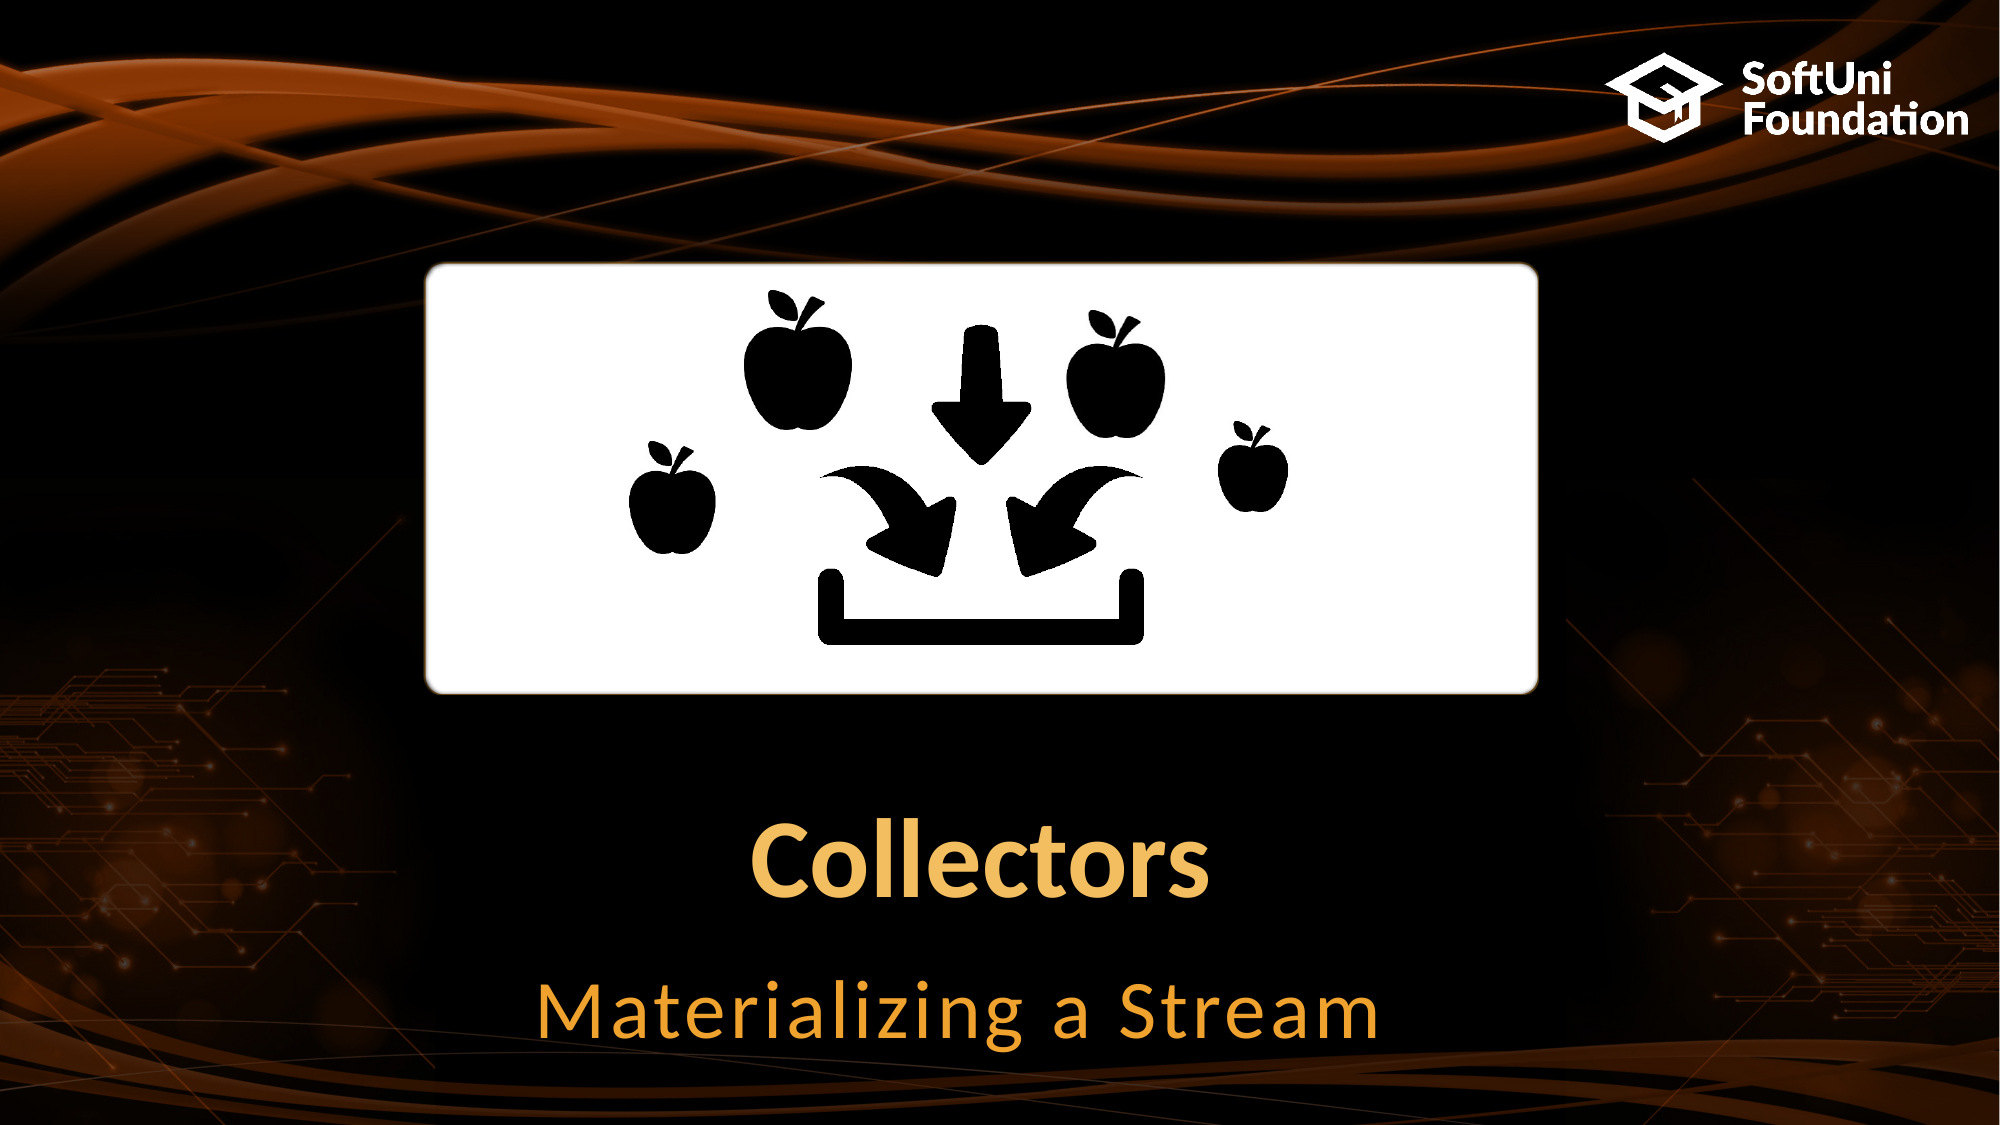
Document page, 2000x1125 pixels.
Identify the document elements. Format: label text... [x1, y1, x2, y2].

picture [0, 0, 2000, 1125]
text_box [424, 262, 1538, 694]
list Materializing a Stream [237, 944, 1704, 1057]
title Collectors [149, 798, 1813, 926]
